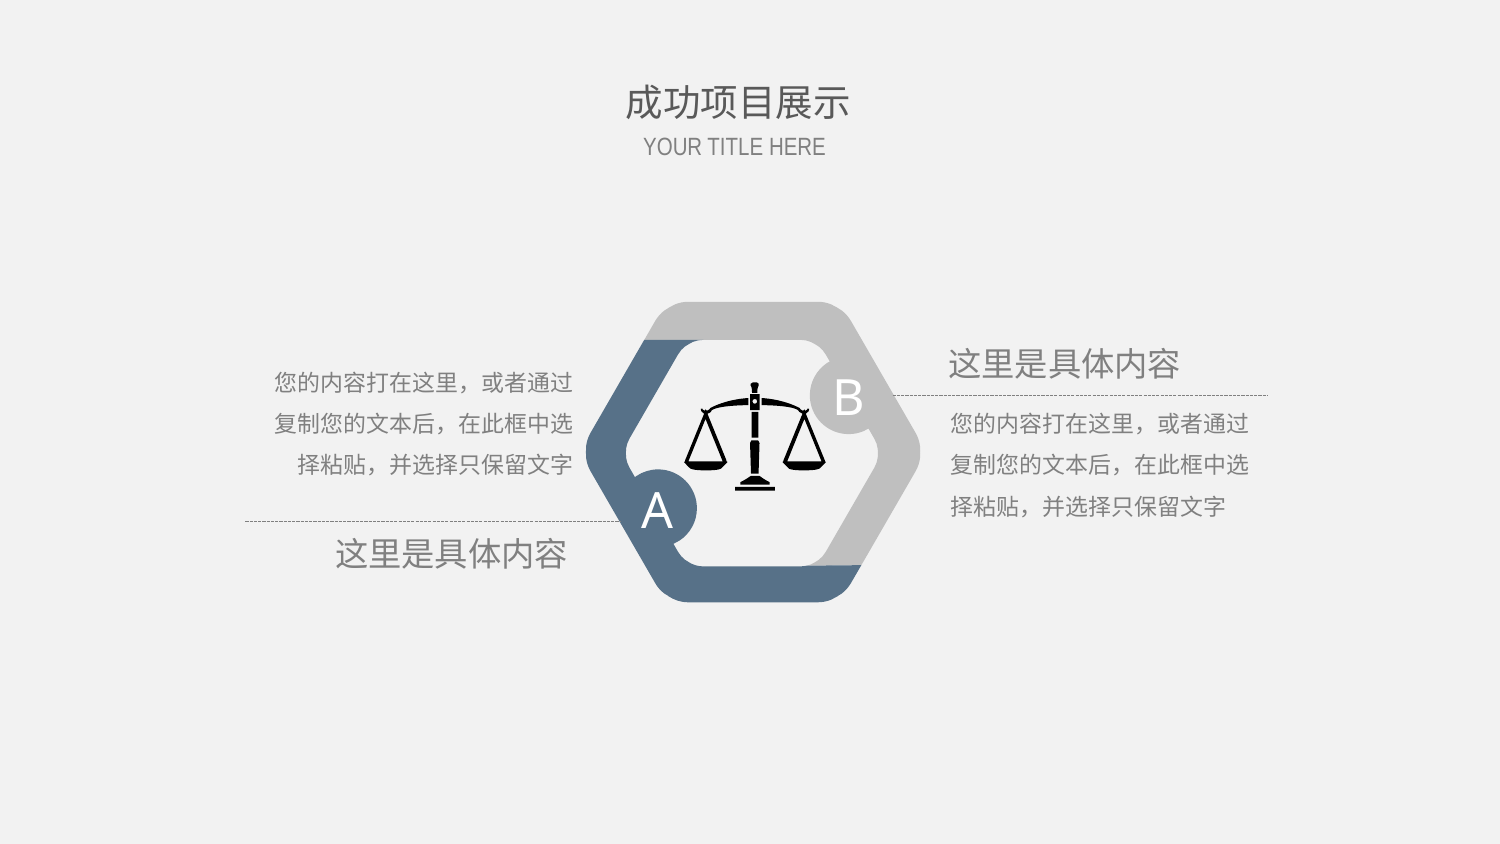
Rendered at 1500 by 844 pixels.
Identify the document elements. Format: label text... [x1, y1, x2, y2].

text_box 您的内容打在这里，或者通过复制您的文本后，在此框中选择粘贴，并选择只保留文字 [935, 396, 1268, 527]
text_box 这里是具体内容 [320, 525, 584, 581]
text_box B [781, 358, 915, 434]
text_box YOUR TITLE HERE [626, 123, 843, 169]
text_box [632, 546, 864, 604]
text_box [644, 300, 874, 358]
text_box [808, 429, 922, 564]
text_box 成功项目展示 [569, 71, 907, 132]
text_box A [590, 470, 724, 546]
text_box 这里是具体内容 [933, 335, 1196, 390]
text_box 您的内容打在这里，或者通过复制您的文本后，在此框中选择粘贴，并选择只保留文字 [935, 388, 1268, 395]
text_box 您的内容打在这里，或者通过复制您的文本后，在此框中选择粘贴，并选择只保留文字 [256, 347, 589, 486]
text_box [589, 338, 704, 473]
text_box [683, 382, 827, 491]
